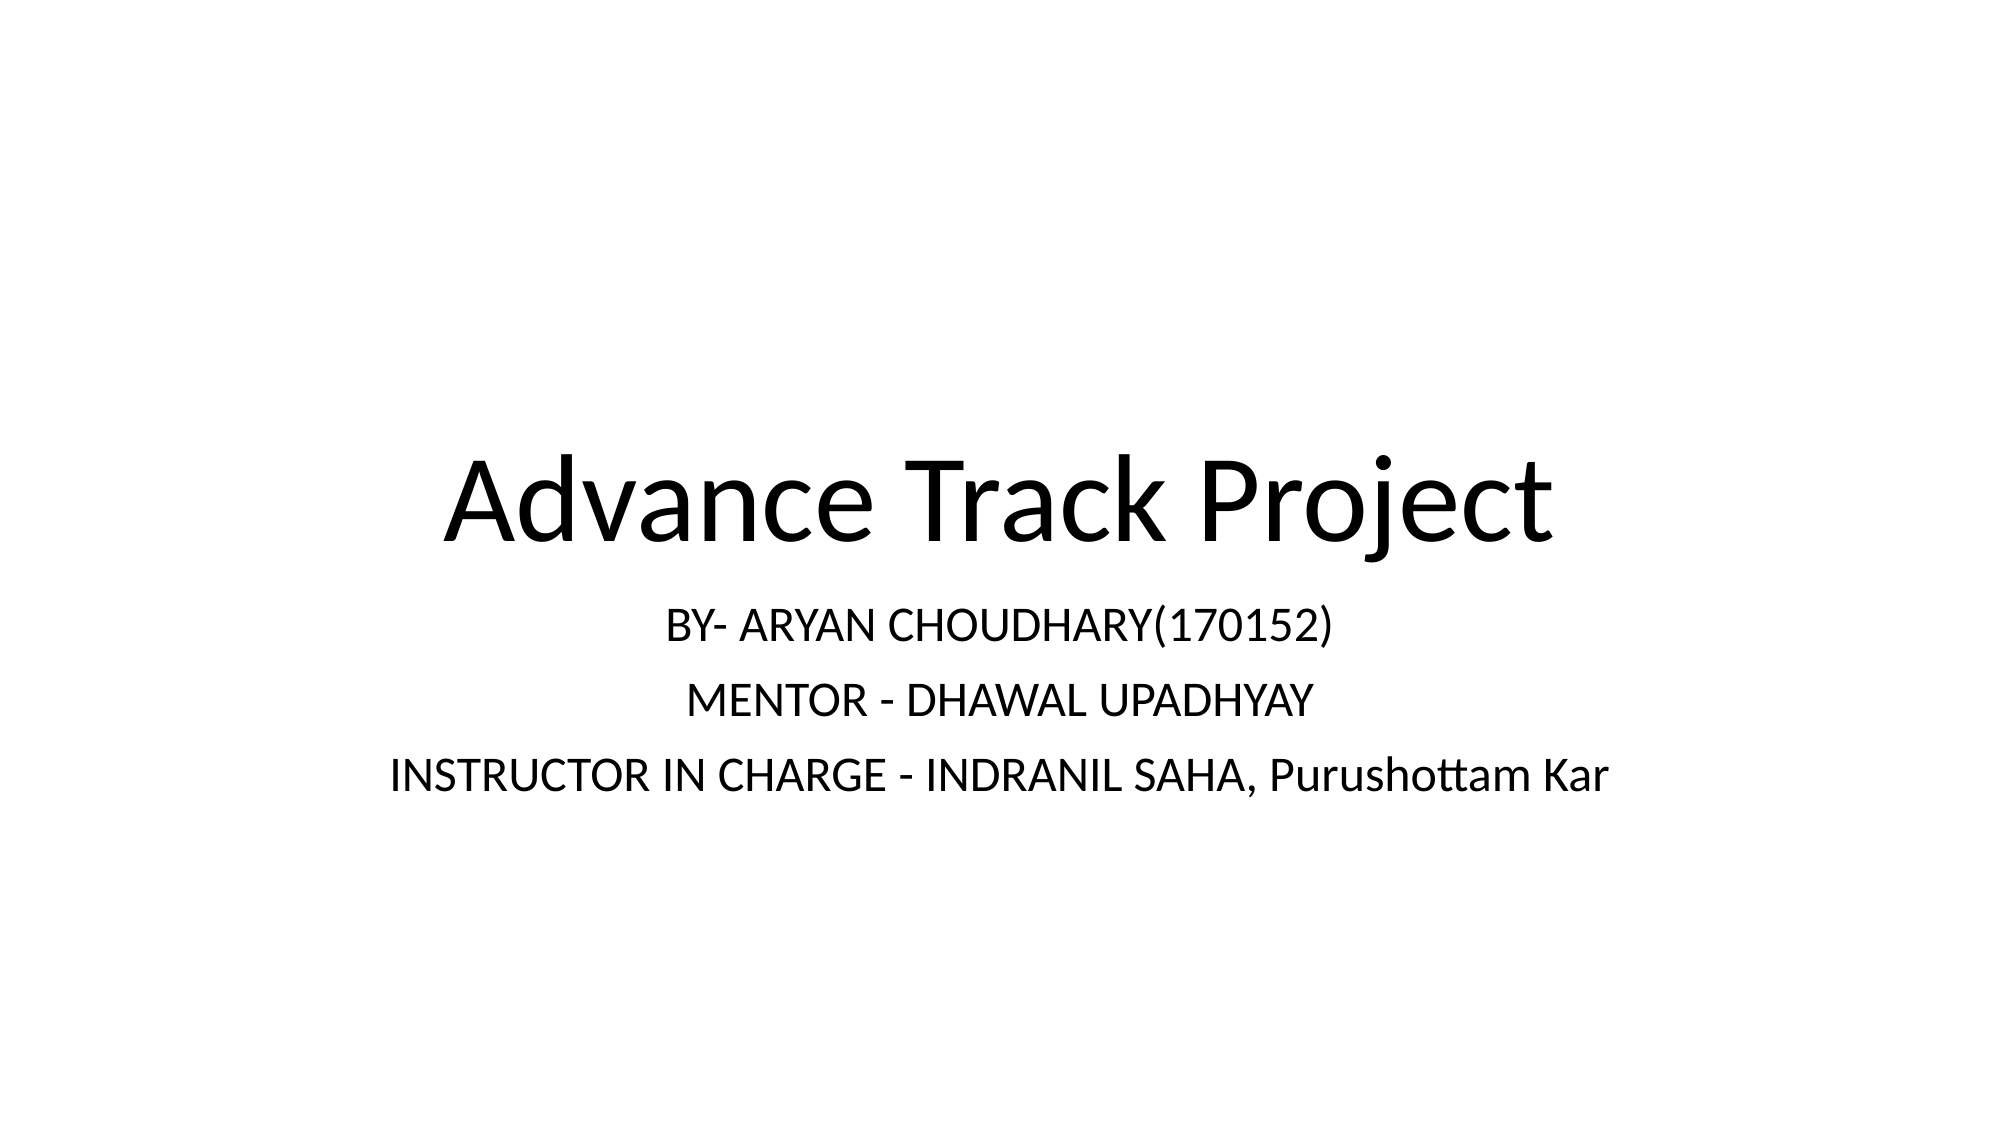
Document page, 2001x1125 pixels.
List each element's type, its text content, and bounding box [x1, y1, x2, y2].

subtitle BY- ARYAN CHOUDHARY(170152) MENTOR - DHAWAL UPADHYAY INSTRUCTOR IN CHARGE - INDRANIL SAHA, Purushottam Kar [249, 590, 1750, 863]
title Advance Track Project [249, 184, 1750, 576]
